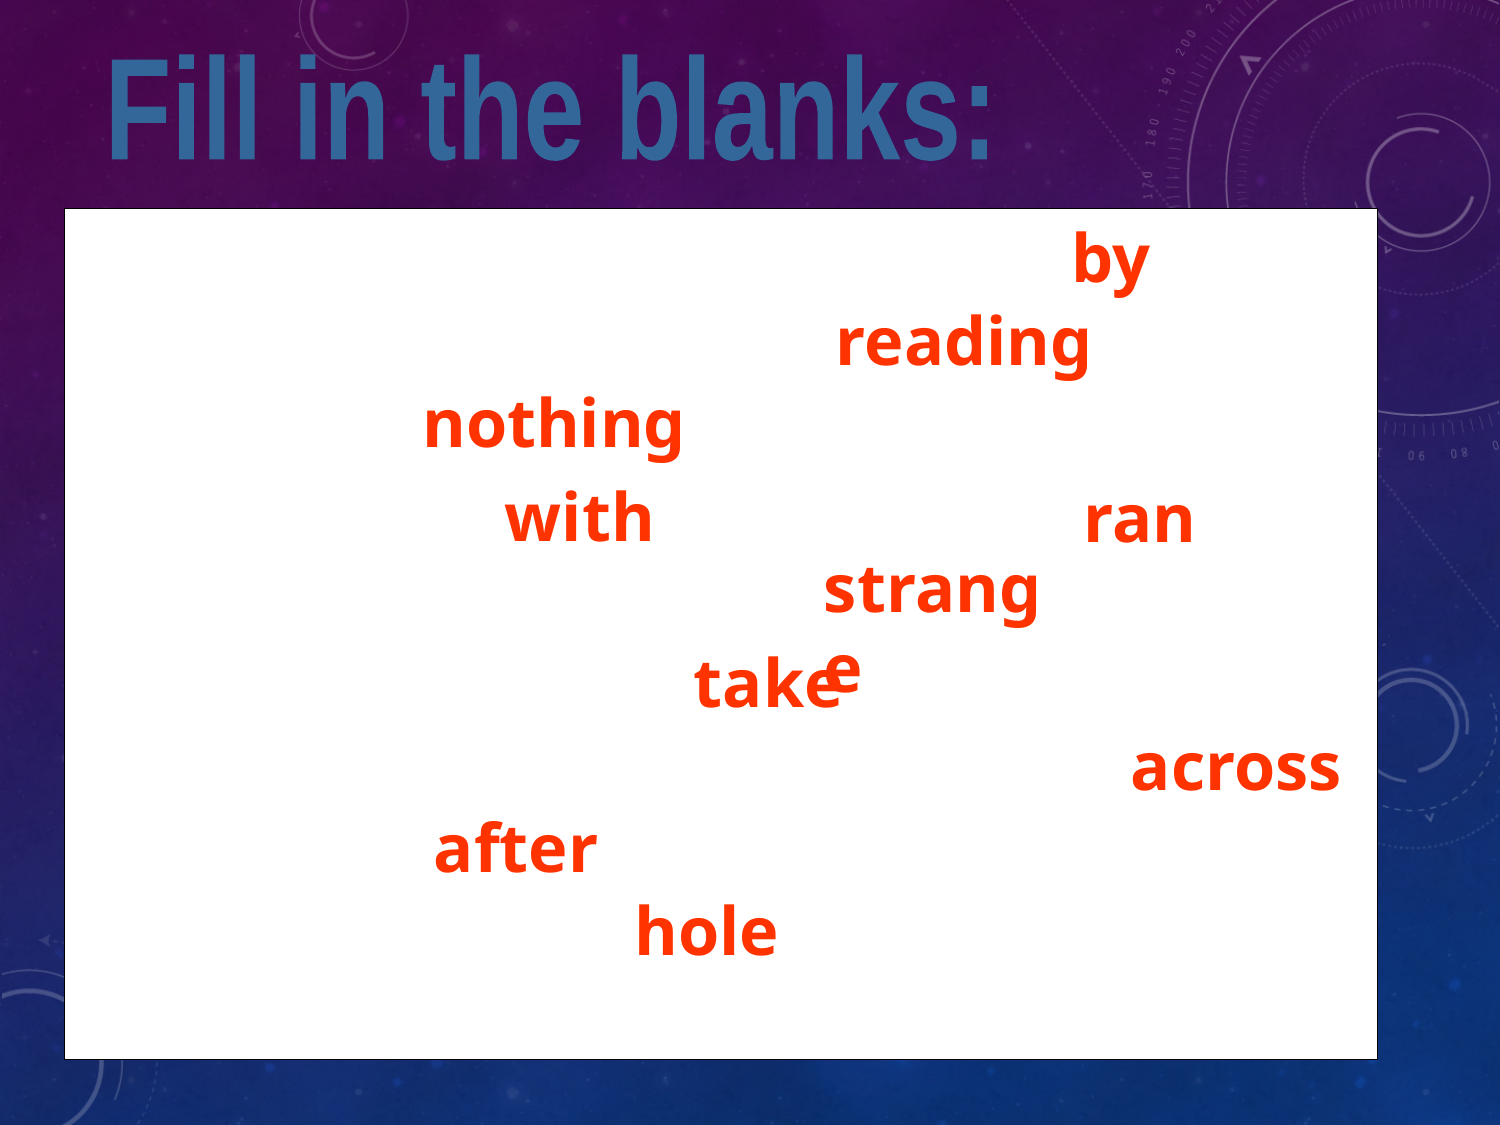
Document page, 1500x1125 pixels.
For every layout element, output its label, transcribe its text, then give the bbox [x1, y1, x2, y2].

text_box after [419, 798, 727, 894]
list Alice and her sister were sitting 1) ______ the river. Her sister was 2)________ but Alice had 3) _______ to do. Suddenly a white rabbit 4) _____ pink eyes 5) _____ past her. Alice felt very 6) _______ when she saw the rabbit 7) ______ out a watch from its pocket. Alice ran quickly 8) ______ the field 9) _____ the rabbit. The rabbit went into a rabbit 10) _______and Alice followed. [64, 208, 1378, 1060]
text_box hole [620, 881, 821, 976]
text_box with [490, 467, 680, 563]
text_box by [1056, 207, 1347, 303]
text_box ran [1069, 468, 1269, 563]
text_box across [1116, 716, 1392, 811]
picture [0, 0, 1500, 1125]
text_box nothing [407, 373, 764, 469]
text_box take [679, 633, 895, 728]
text_box strange [809, 538, 1085, 714]
text_box reading [820, 290, 1211, 386]
